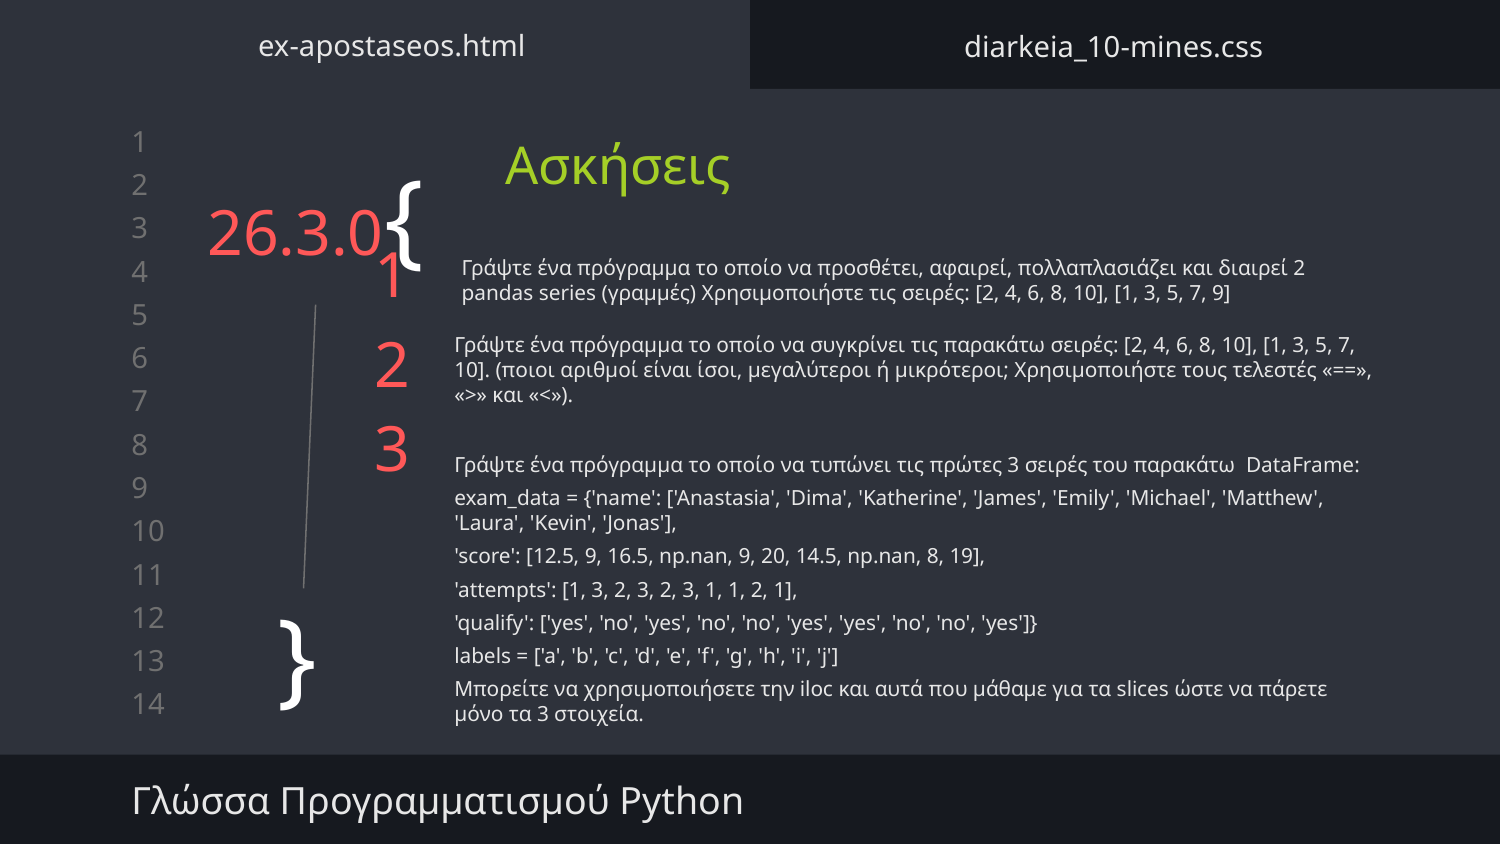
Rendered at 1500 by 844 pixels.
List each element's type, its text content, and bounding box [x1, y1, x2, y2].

title 26.3.0{ [161, 123, 470, 305]
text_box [303, 304, 316, 589]
subtitle Γράψτε ένα πρόγραμμα το οποίο να προσθέτει, αφαιρεί, πολλαπλασιάζει και διαιρεί 2 pandas series (γραμμές) Χρησιμοποιήστε τις σειρές: [2, 4, 6, 8, 10], [1, 3, 5, 7, 9] [470, 214, 1397, 344]
title 3 [342, 389, 442, 504]
subtitle Γράψτε ένα πρόγραμμα το οποίο να τυπώνει τις πρώτες 3 σειρές του παρακάτω DataFrame: exam_data = {'name': ['Anastasia', 'Dima', 'Katherine', 'James', 'Emily', 'Michael', 'Matthew', 'Laura', 'Kevin', 'Jonas'], 'score': [12.5, 9, 16.5, np.nan, 9, 20, 14.5, np.nan, 8, 19], 'attempts': [1, 3, 2, 3, 2, 3, 1, 1, 2, 1], 'qualify': ['yes', 'no', 'yes', 'no', 'no', 'yes', 'yes', 'no', 'no', 'yes']} labels = ['a', 'b', 'c', 'd', 'e', 'f', 'g', 'h', 'i', 'j'] Μπορείτε να χρησιμοποιήσετε την iloc και αυτά που μάθαμε για τα slices ώστε να πάρετε μόνο τα 3 στοιχεία. [439, 542, 1389, 702]
title Ασκήσεις [490, 119, 1461, 208]
title 1 [342, 215, 442, 305]
subtitle diarkeia_10-mines.css [738, 16, 1489, 75]
text_box } [262, 588, 346, 717]
subtitle Γλώσσα Προγραμματισμού Python [116, 770, 915, 829]
title 2 [342, 305, 442, 389]
subtitle Γράψτε ένα πρόγραμμα το οποίο να συγκρίνει τις παρακάτω σειρές: [2, 4, 6, 8, 10], [1, 3, 5, 7, 10]. (ποιοι αριθμοί είναι ίσοι, μεγαλύτεροι ή μικρότεροι; Χρησιμοποιήστε τους τελεστές «==», «>» και «<»). [442, 305, 1389, 434]
subtitle ex-apostaseos.html [16, 15, 767, 74]
